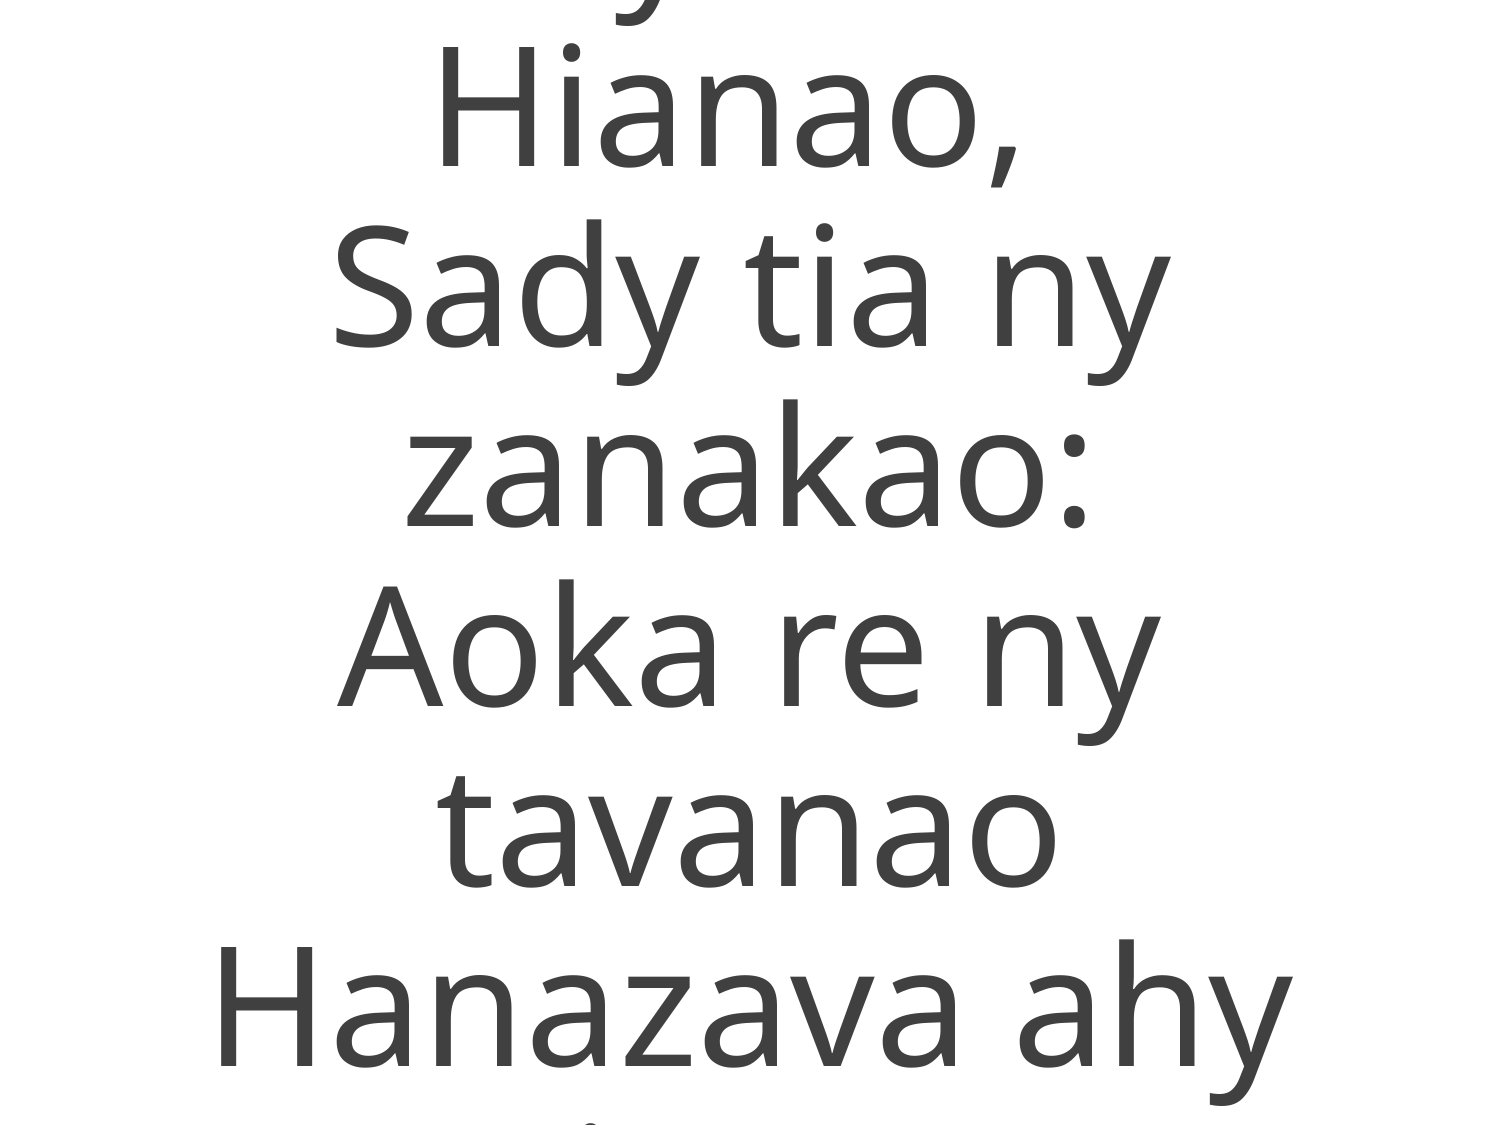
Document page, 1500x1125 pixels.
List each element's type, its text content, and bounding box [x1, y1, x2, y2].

title 2. Ray malala Hianao, Sady tia ny zanakao: Aoka re ny tavanao Hanazava ahy izao! [0, 453, 1500, 672]
